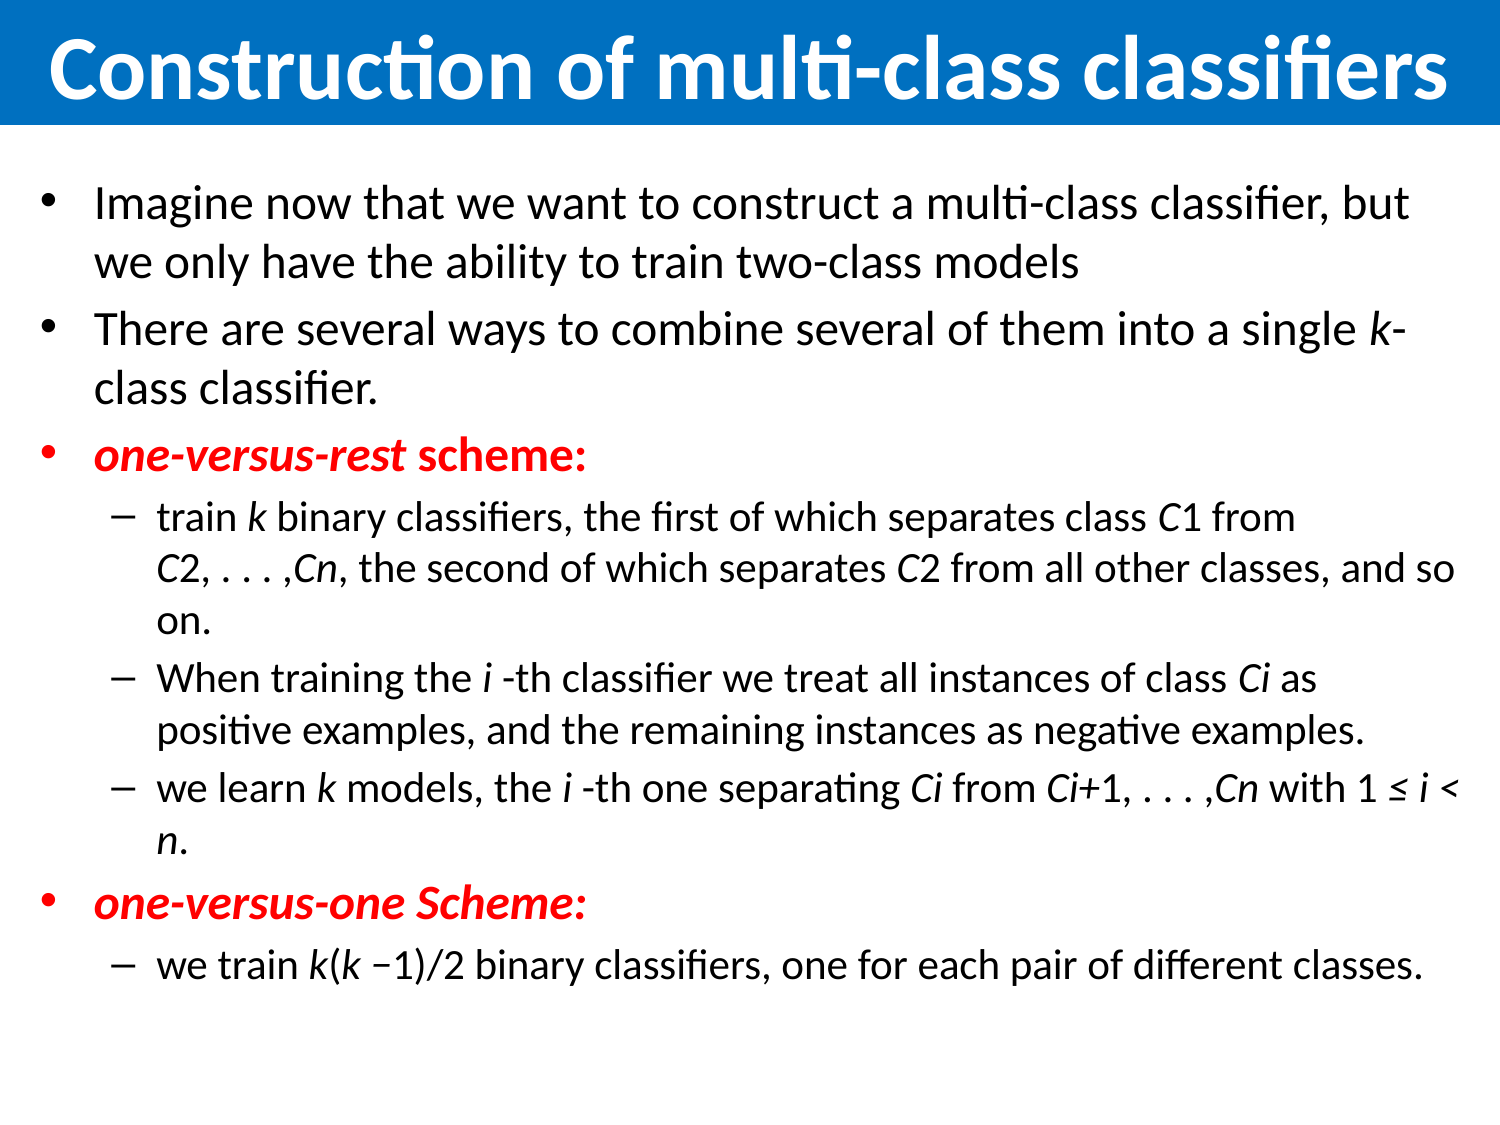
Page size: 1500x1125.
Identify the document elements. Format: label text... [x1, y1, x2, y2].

list Imagine now that we want to construct a multi-class classifier, but we only have the ability to train two-class models There are several ways to combine several of them into a single k-class classifier. one-versus-rest scheme: train k binary classifiers, the first of which separates class C1 from C2, . . . ,Cn, the second of which separates C2 from all other classes, and so on. When training the i -th classifier we treat all instances of class Ci as positive examples, and the remaining instances as negative examples. we learn k models, the i -th one separating Ci from Ci+1, . . . ,Cn with 1 ≤ i < n. one-versus-one Scheme: we train k(k −1)/2 binary classifiers, one for each pair of different classes. [24, 162, 1475, 1005]
text_box Construction of multi-class classifiers [0, 0, 1500, 125]
